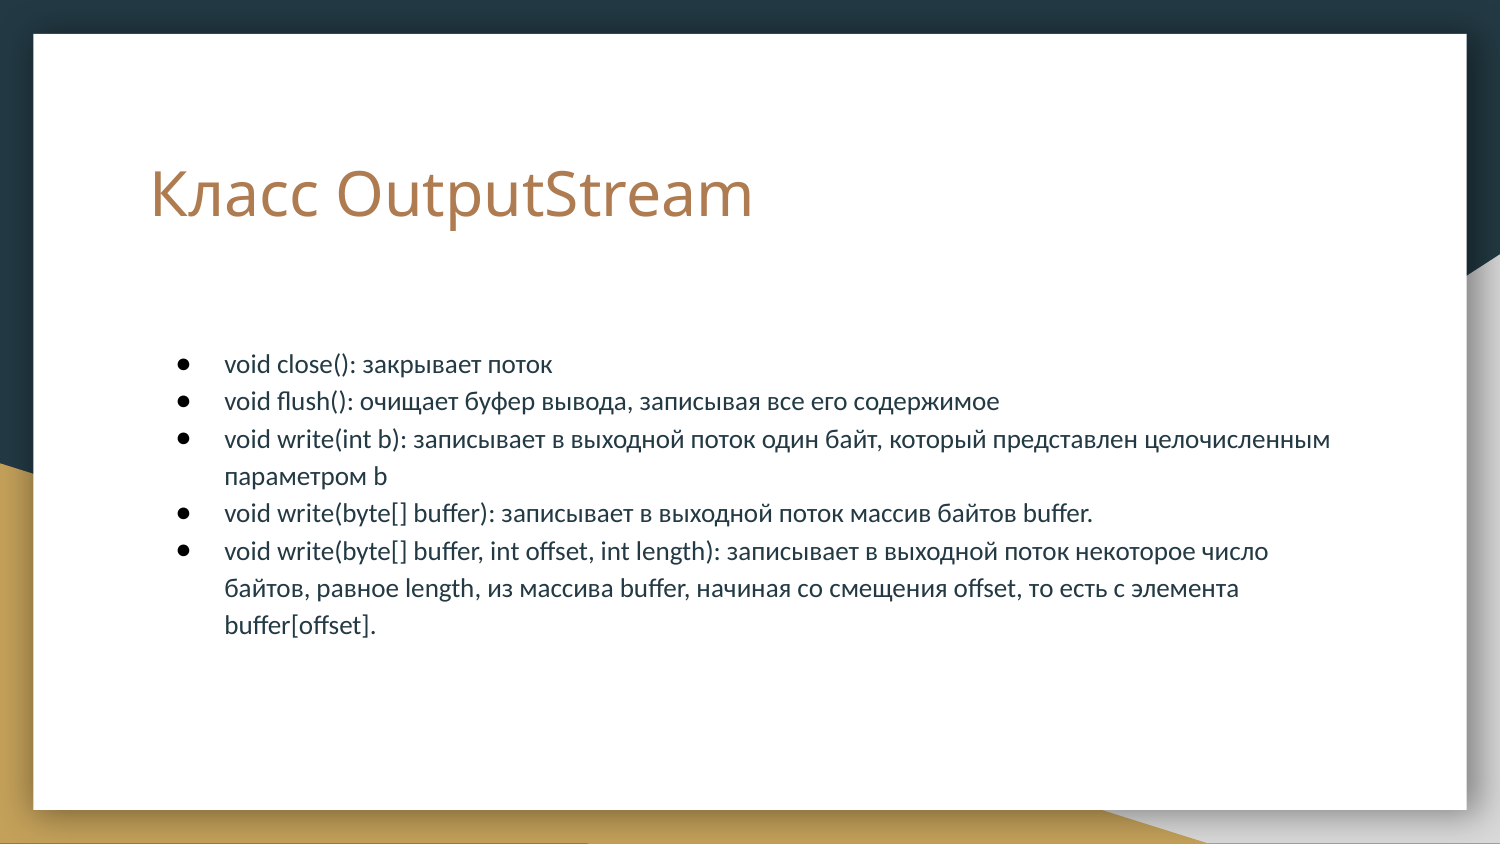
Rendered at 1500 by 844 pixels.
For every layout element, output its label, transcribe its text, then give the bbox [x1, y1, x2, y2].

list void close(): закрывает поток void flush(): очищает буфер вывода, записывая все его содержимое void write(int b): записывает в выходной поток один байт, который представлен целочисленным параметром b void write(byte[] buffer): записывает в выходной поток массив байтов buffer. void write(byte[] buffer, int offset, int length): записывает в выходной поток некоторое число байтов, равное length, из массива buffer, начиная со смещения offset, то есть с элемента buffer[offset]. [134, 326, 1366, 729]
title Класс OutputStream [134, 138, 1366, 296]
